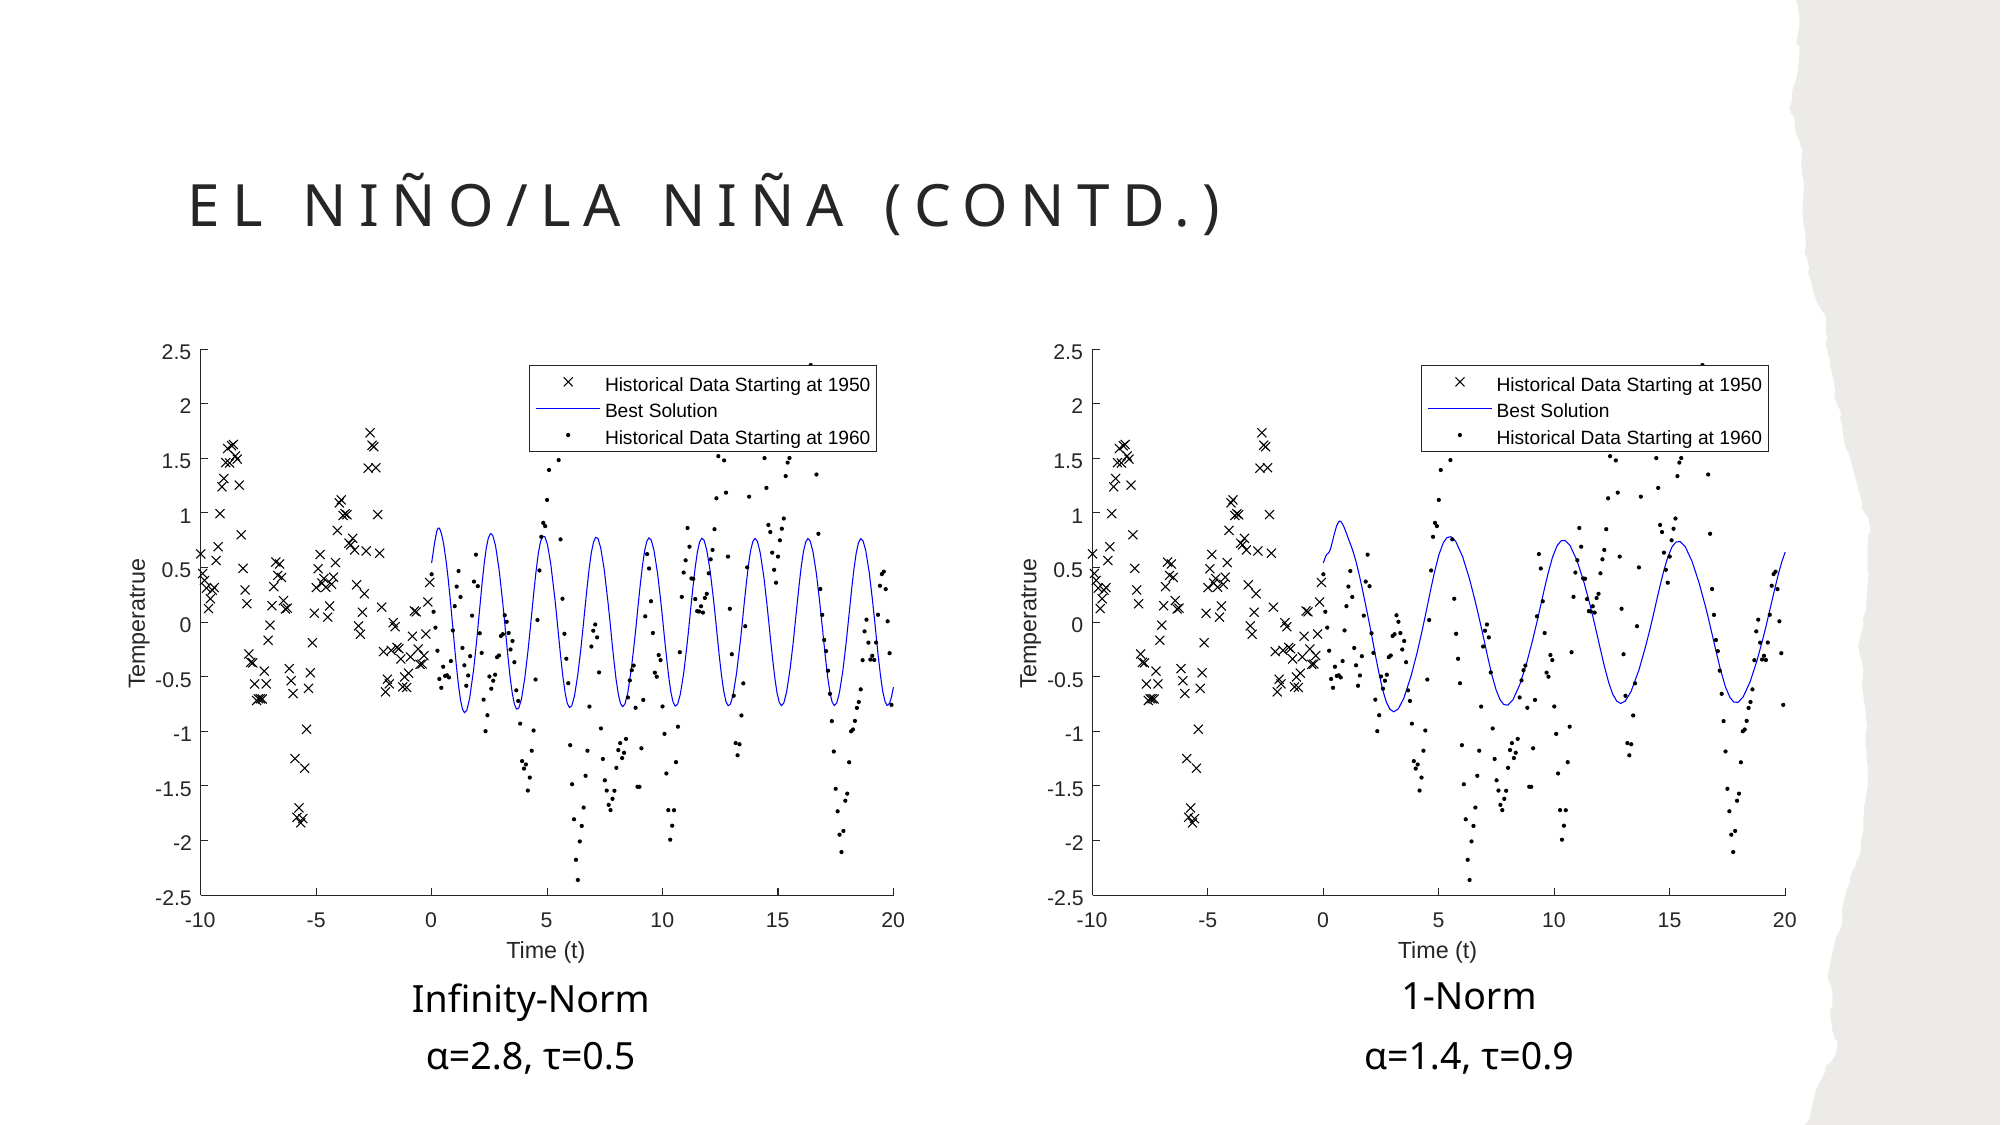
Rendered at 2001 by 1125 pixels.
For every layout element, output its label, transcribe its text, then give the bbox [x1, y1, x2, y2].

picture [84, 0, 2000, 1125]
text_box Infinity-Norm [348, 968, 714, 1024]
text_box α=1.4, τ=0.9 [1156, 1024, 1782, 1085]
text_box α=2.8, τ=0.5 [218, 1024, 843, 1085]
text_box 1-Norm [1286, 968, 1652, 1024]
title El Niño/La Niña (ContD.) [172, 99, 1782, 299]
